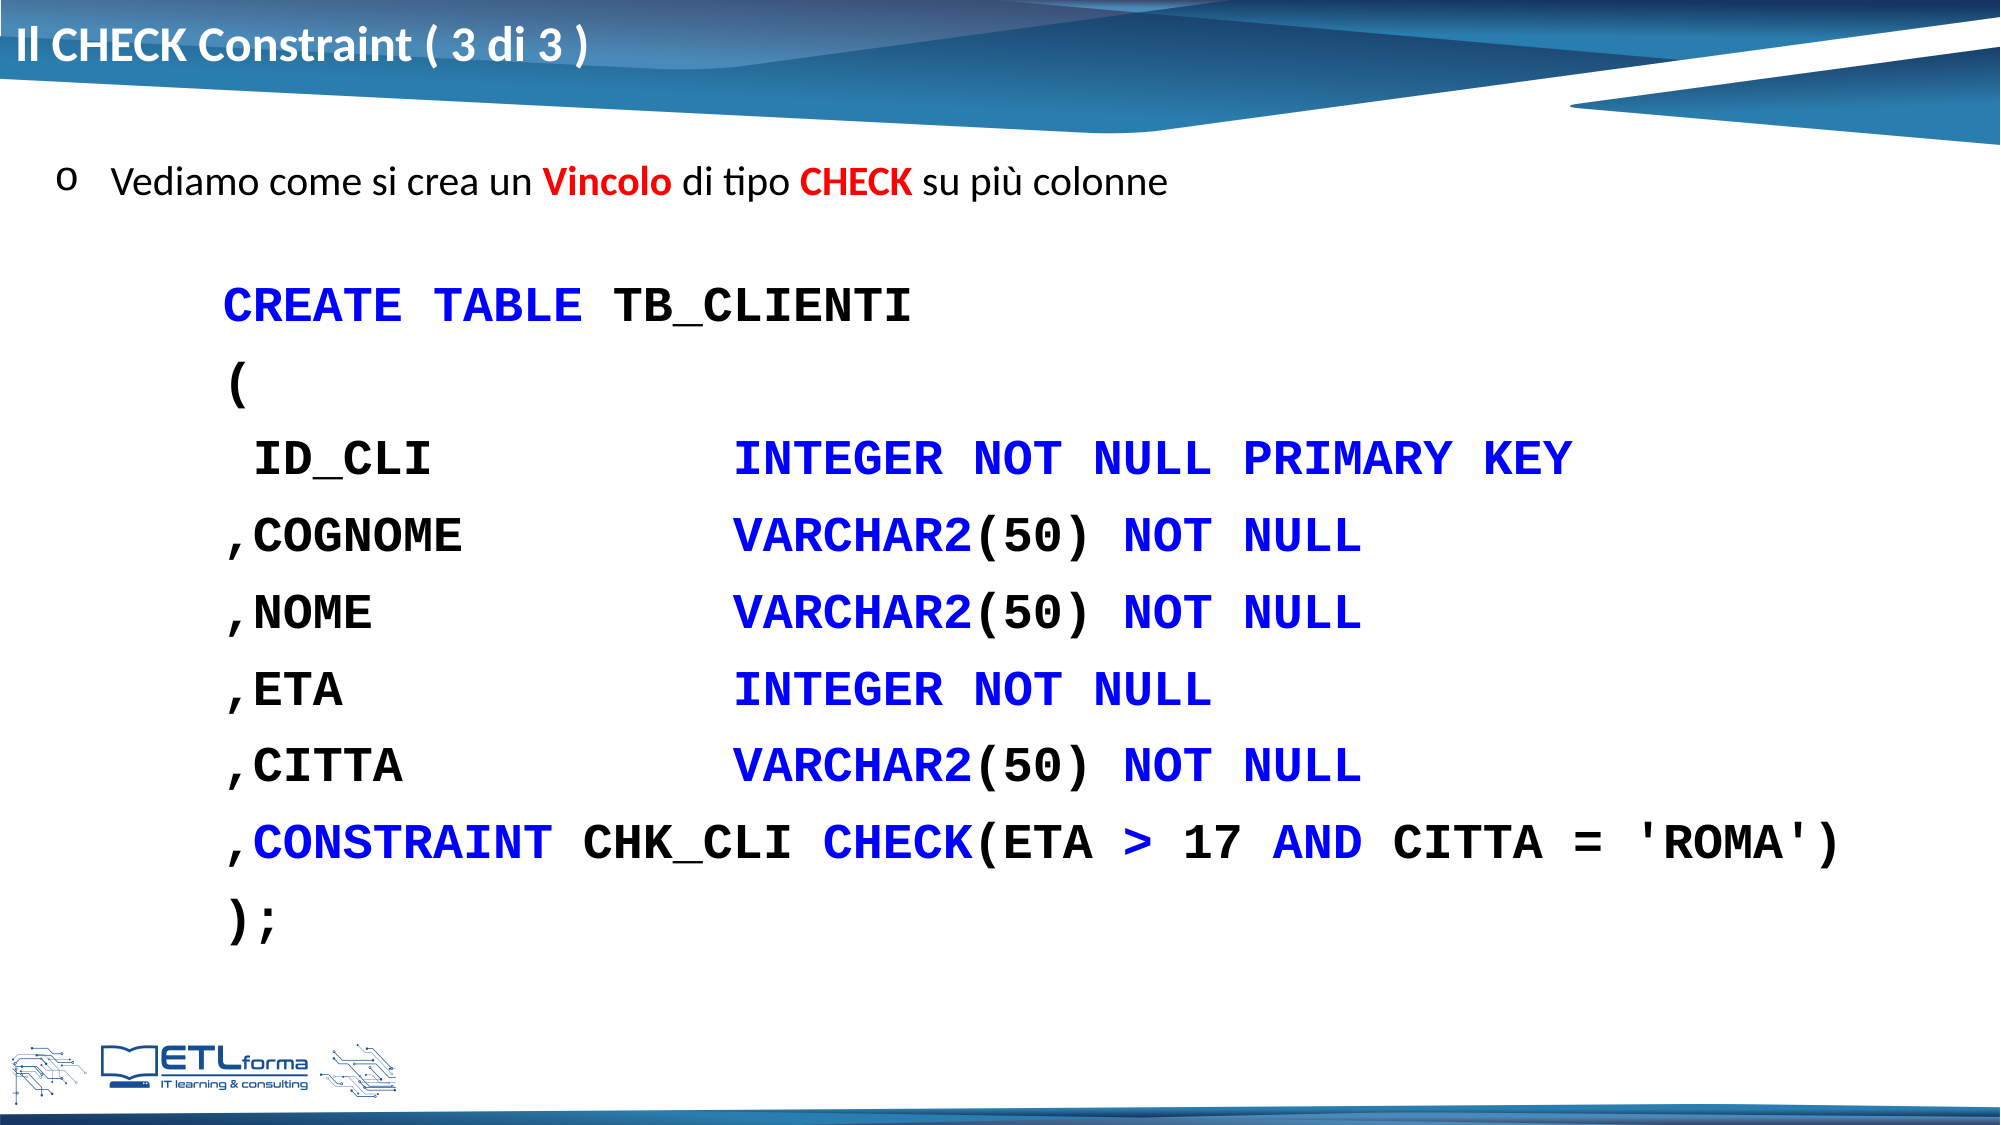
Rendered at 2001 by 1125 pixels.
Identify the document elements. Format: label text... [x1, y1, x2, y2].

picture [0, 1044, 2000, 1125]
list Vediamo come si crea un Vincolo di tipo CHECK su più colonne [16, 152, 1963, 859]
picture [0, 0, 2000, 145]
title Il CHECK Constraint ( 3 di 3 ) [0, 7, 1979, 80]
text_box CREATE TABLE TB_CLIENTI ( ID_CLI INTEGER NOT NULL PRIMARY KEY ,COGNOME VARCHAR2(50) NOT NULL ,NOME VARCHAR2(50) NOT NULL ,ETA INTEGER NOT NULL ,CITTA VARCHAR2(50) NOT NULL ,CONSTRAINT CHK_CLI CHECK(ETA > 17 AND CITTA = 'ROMA') ); [188, 265, 1891, 951]
